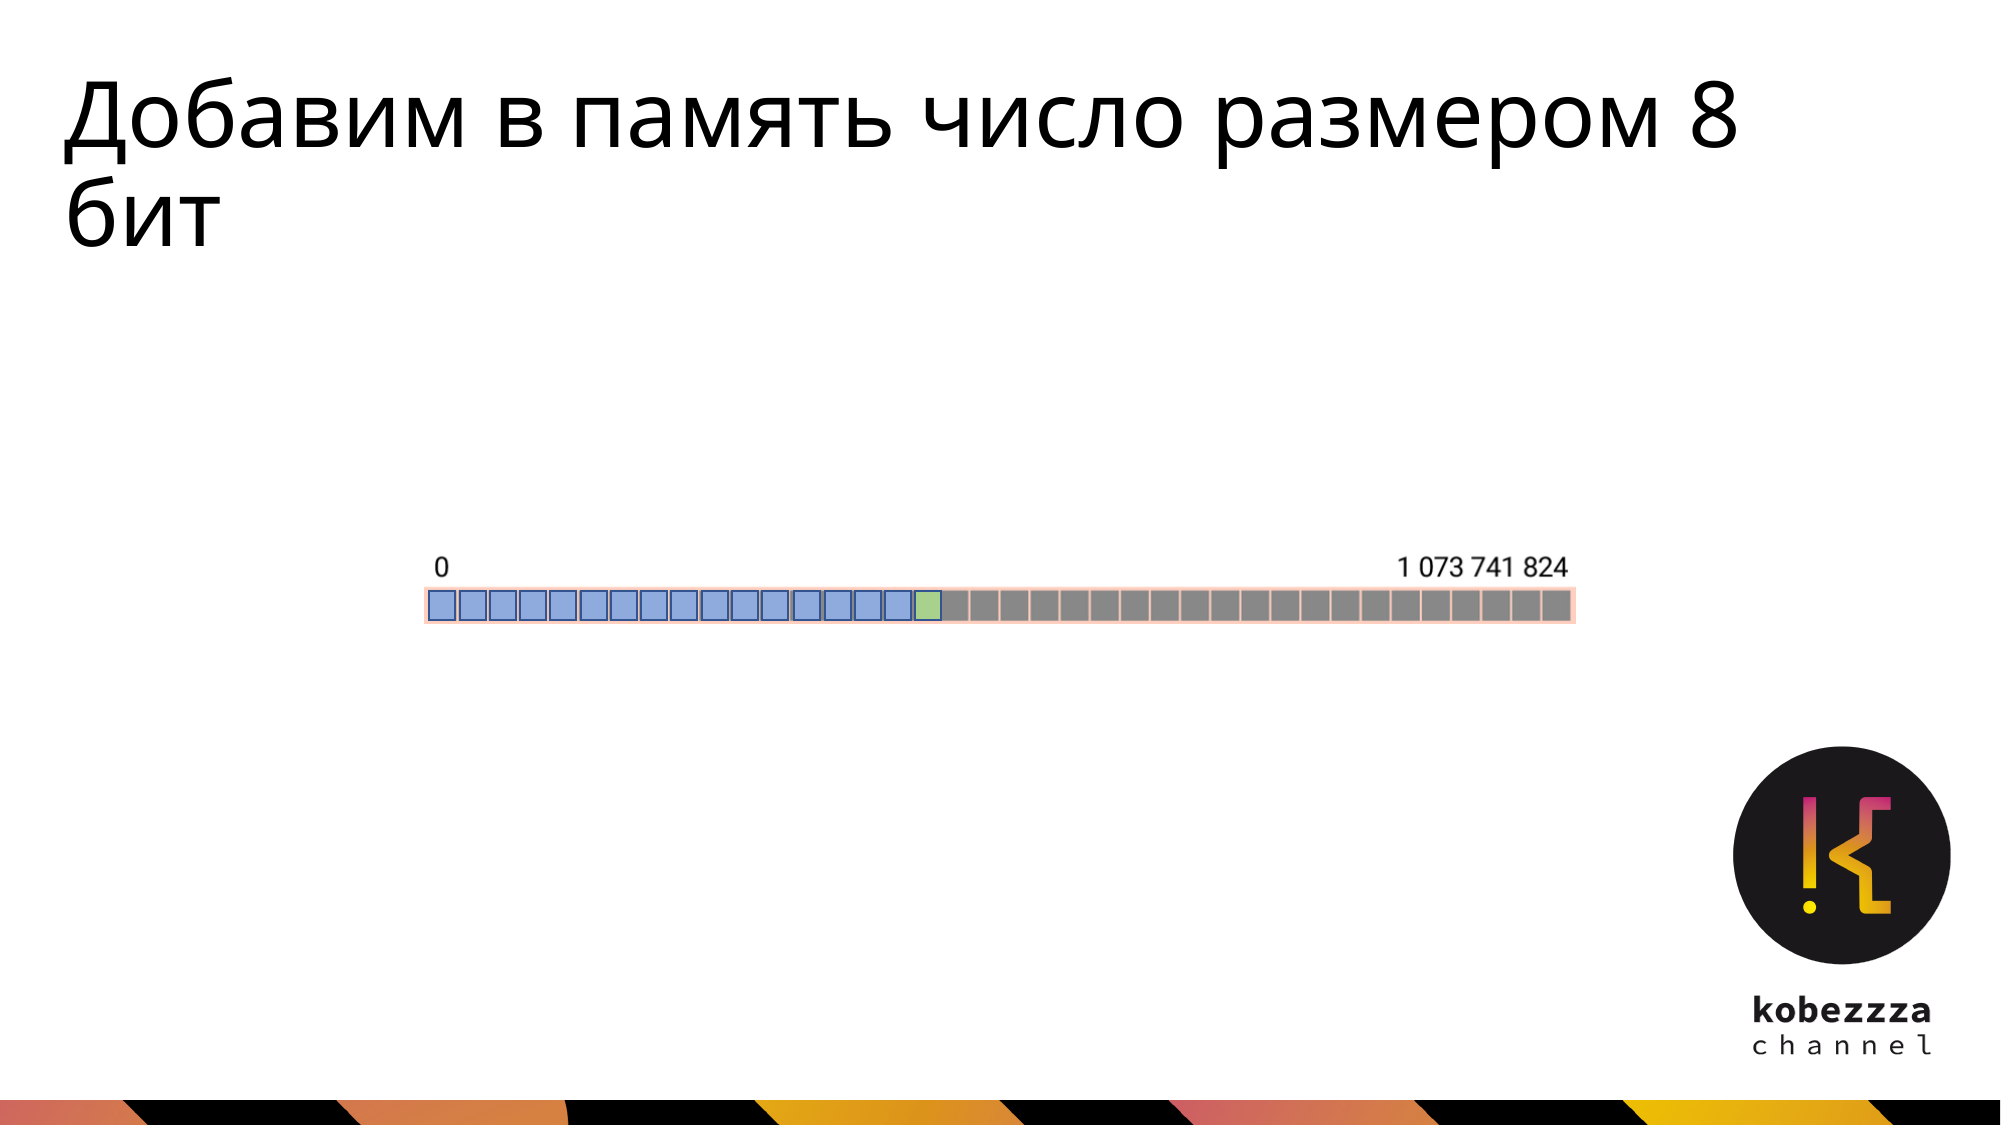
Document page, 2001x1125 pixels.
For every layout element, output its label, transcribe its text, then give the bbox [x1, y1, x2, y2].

title Добавим в память число размером 8 бит [49, 58, 1913, 277]
picture [0, 0, 2001, 1125]
